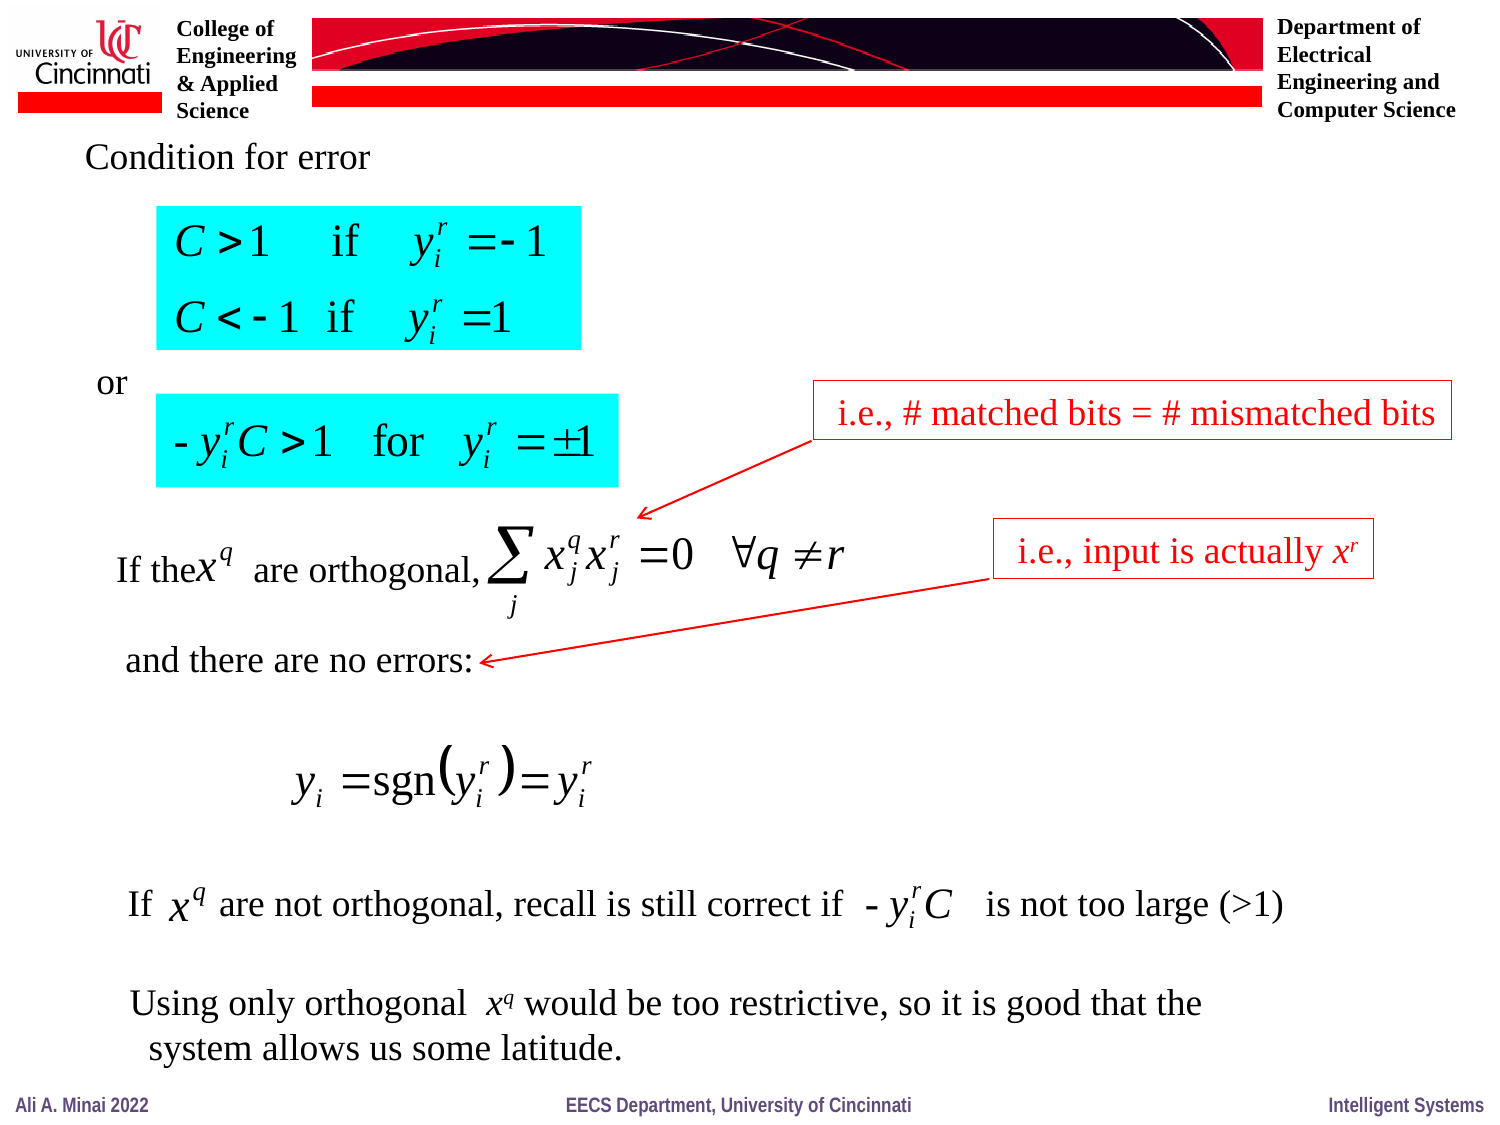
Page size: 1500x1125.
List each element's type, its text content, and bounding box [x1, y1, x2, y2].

picture [6, 5, 163, 99]
text_box i.e., input is actually xr [993, 518, 1374, 579]
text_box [480, 518, 854, 577]
text_box i.e., # matched bits = # mismatched bits [813, 380, 1452, 440]
text_box [154, 392, 621, 490]
text_box [154, 204, 170, 352]
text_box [478, 578, 990, 664]
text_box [636, 440, 812, 519]
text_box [283, 744, 603, 820]
text_box Condition for error [70, 124, 386, 185]
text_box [155, 405, 601, 481]
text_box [848, 870, 962, 941]
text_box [159, 870, 214, 934]
text_box If are not orthogonal, recall is still correct if is not too large (>1) [964, 871, 1301, 931]
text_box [187, 530, 241, 594]
text_box If are not orthogonal, recall is still correct if is not too large (>1) [113, 871, 157, 931]
text_box or [81, 349, 143, 410]
picture [312, 18, 1263, 71]
text_box If are not orthogonal, recall is still correct if is not too large (>1) [216, 871, 846, 931]
text_box Using only orthogonal xq would be too restrictive, so it is good that the system allows us some latitude. [114, 970, 1219, 1076]
text_box If the are orthogonal, and there are no errors: [101, 537, 516, 688]
text_box [550, 204, 583, 352]
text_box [168, 206, 553, 354]
